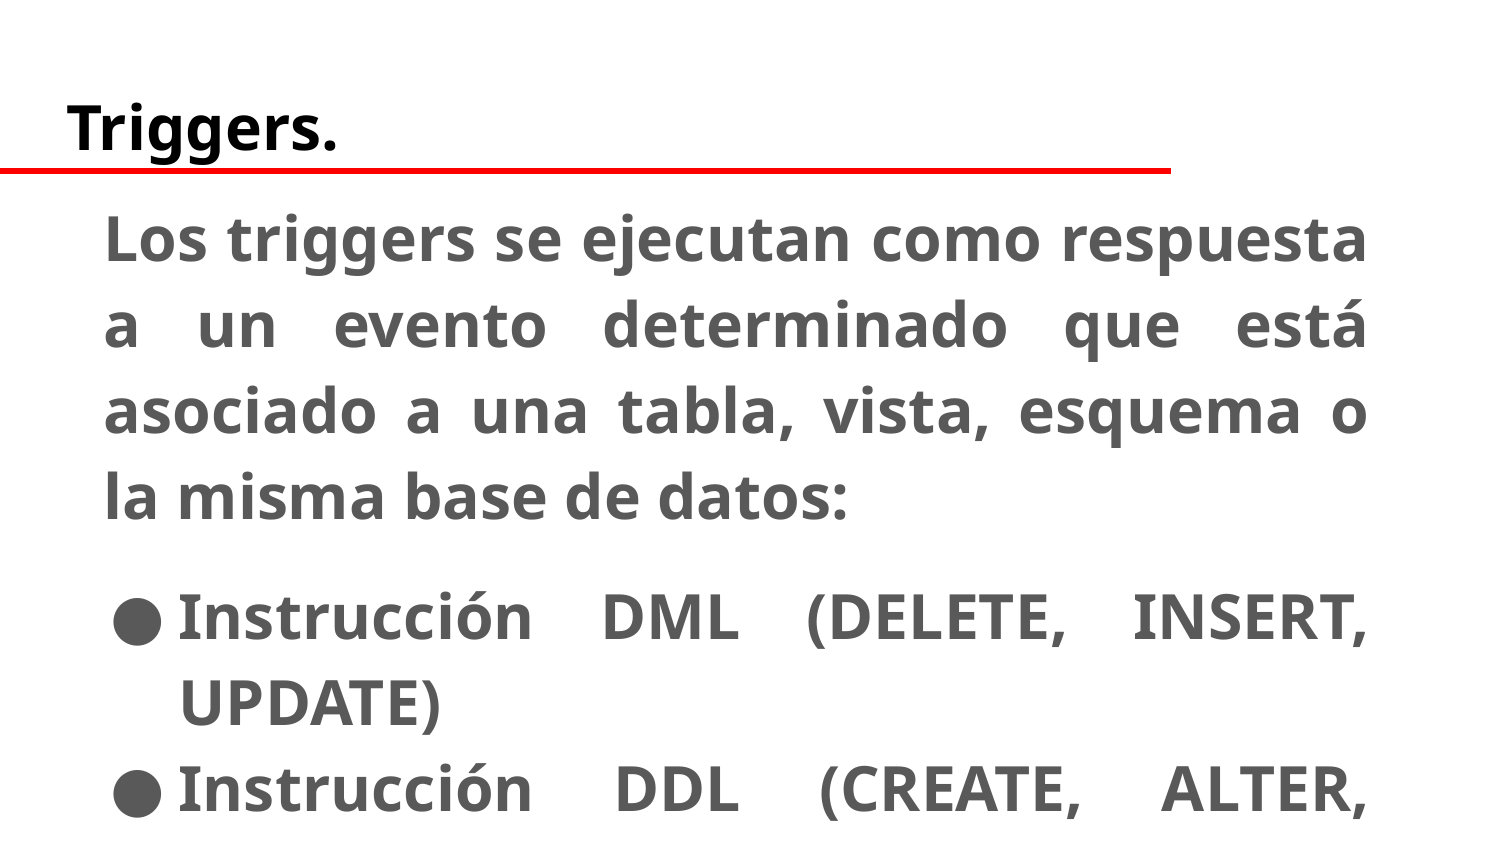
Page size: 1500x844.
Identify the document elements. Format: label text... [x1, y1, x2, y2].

title Triggers. [51, 72, 1449, 167]
list Los triggers se ejecutan como respuesta a un evento determinado que está asociado a una tabla, vista, esquema o la misma base de datos: Instrucción DML (DELETE, INSERT, UPDATE) Instrucción DDL (CREATE, ALTER, DROP) Operación de base de datos (LOGON, LOGOFF, STARTUP, SHUTDOWN) [88, 172, 1386, 801]
